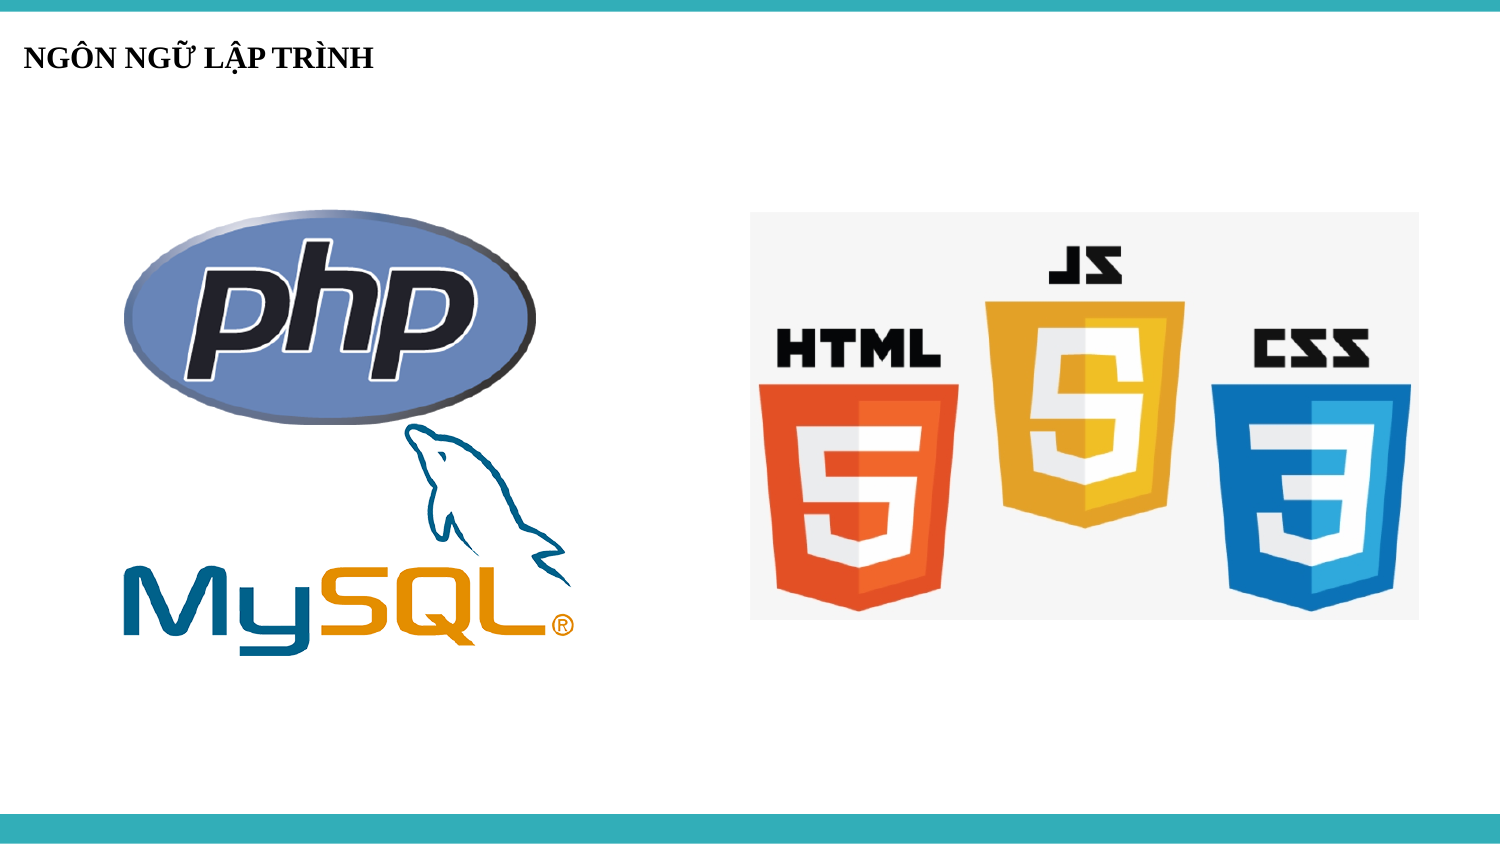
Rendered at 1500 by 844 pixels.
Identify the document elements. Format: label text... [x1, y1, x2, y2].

picture [749, 212, 1419, 620]
list NGÔN NGỮ LẬP TRÌNH [1, 32, 1500, 80]
picture [123, 208, 574, 660]
